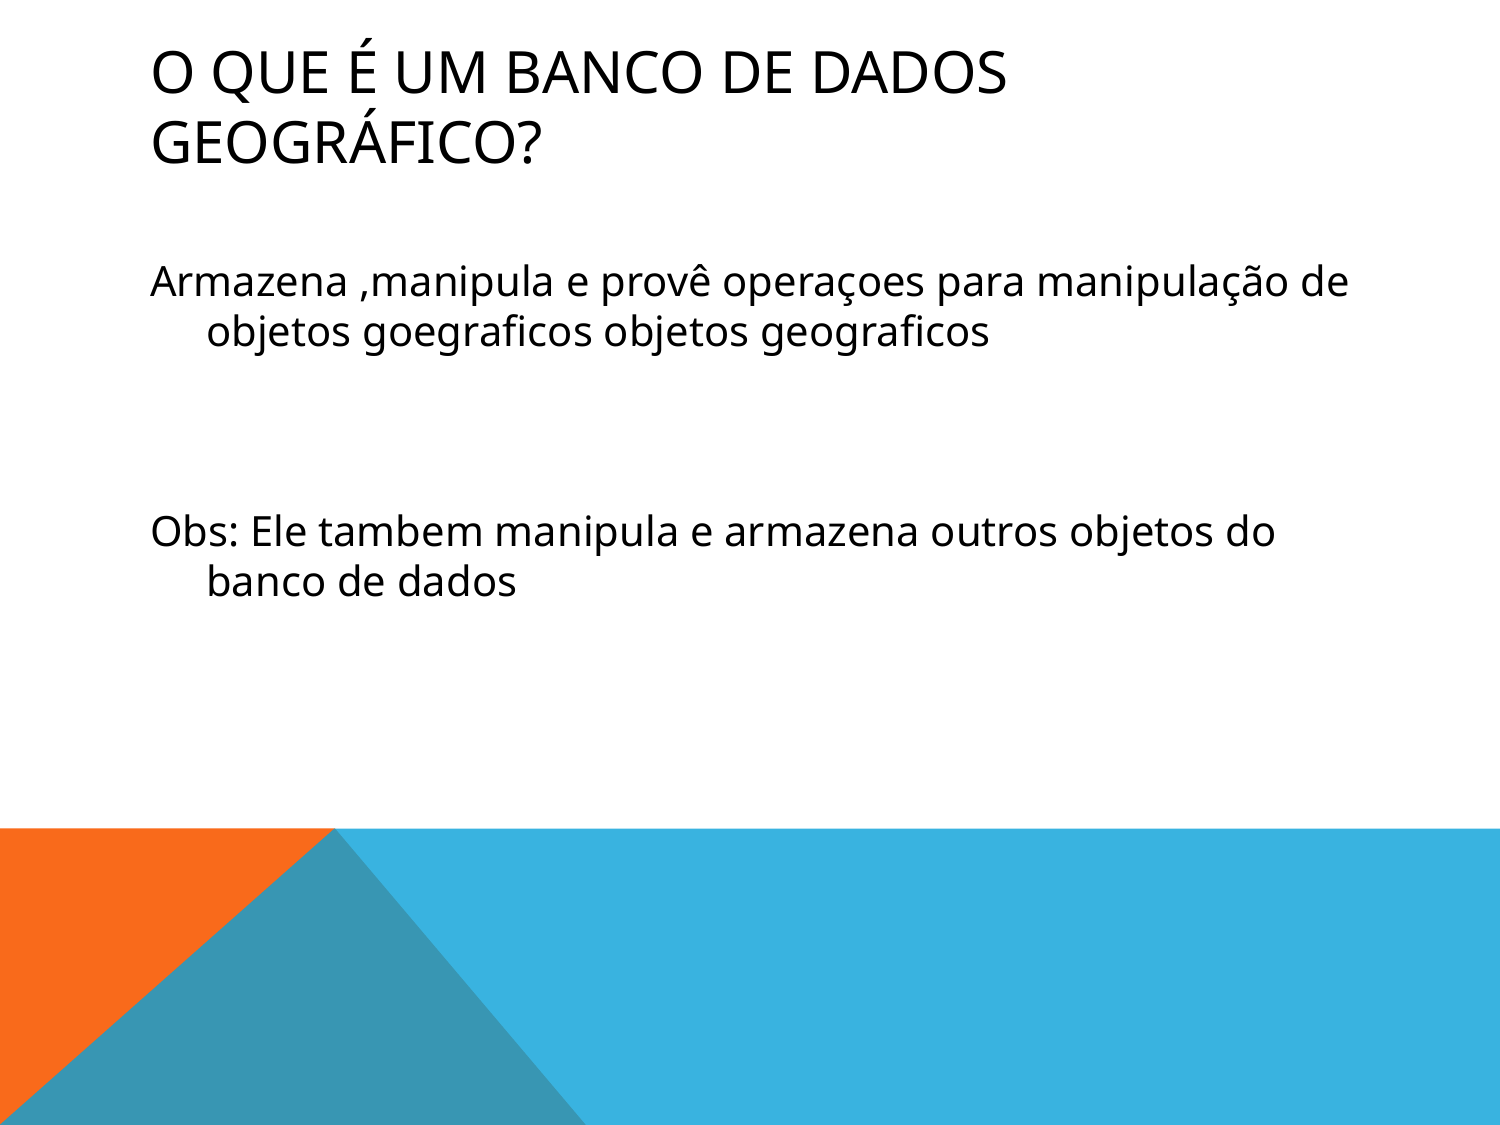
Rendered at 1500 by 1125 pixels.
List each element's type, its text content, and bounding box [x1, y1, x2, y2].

title O que é um banco de dados geográfico? [135, 60, 1369, 150]
list Armazena ,manipula e provê operaçoes para manipulação de objetos goegraficos objetos geograficos Obs: Ele tambem manipula e armazena outros objetos do banco de dados [135, 180, 1369, 768]
